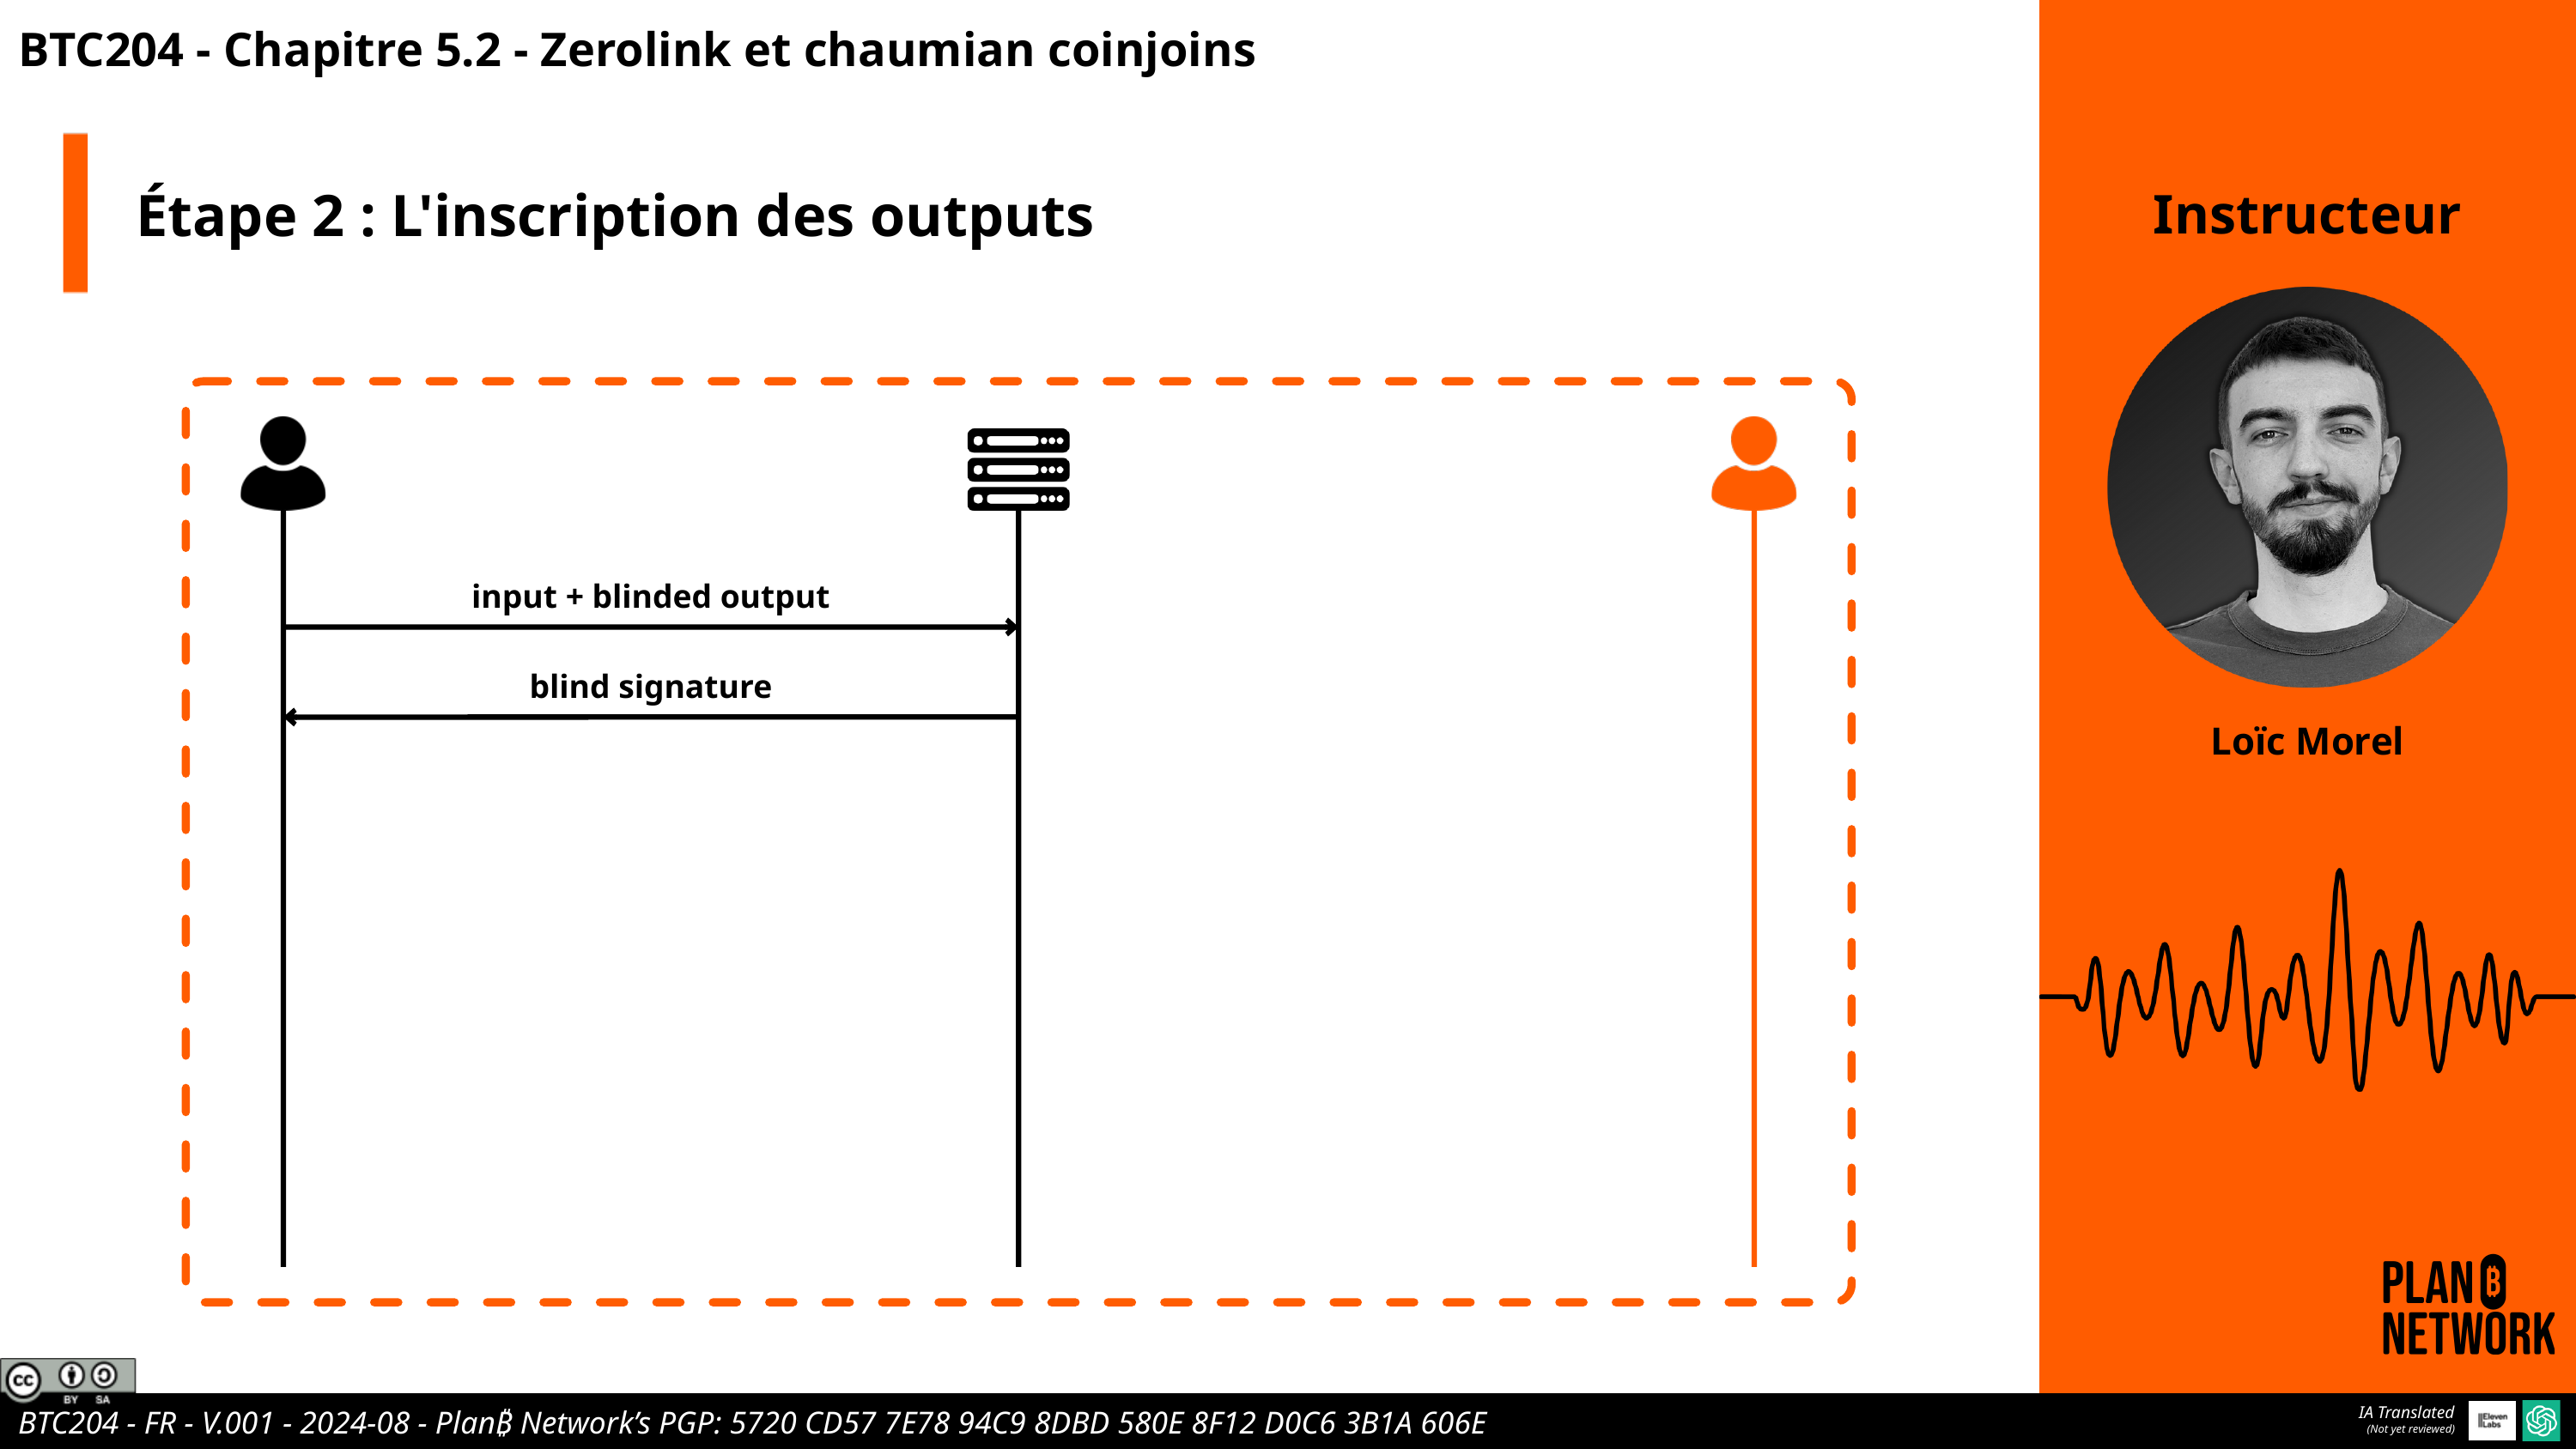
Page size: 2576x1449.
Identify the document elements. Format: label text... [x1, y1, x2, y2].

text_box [2522, 1399, 2561, 1442]
text_box [63, 128, 88, 294]
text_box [0, 1392, 2576, 1449]
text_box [185, 380, 1852, 1303]
text_box [0, 1358, 137, 1390]
text_box Étape 2 : L'inscription des outputs [136, 167, 1971, 248]
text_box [2038, 0, 2576, 1390]
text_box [2468, 1400, 2517, 1440]
text_box BTC204 - Chapitre 5.2 - Zerolink et chaumian coinjoins [18, 10, 1953, 76]
